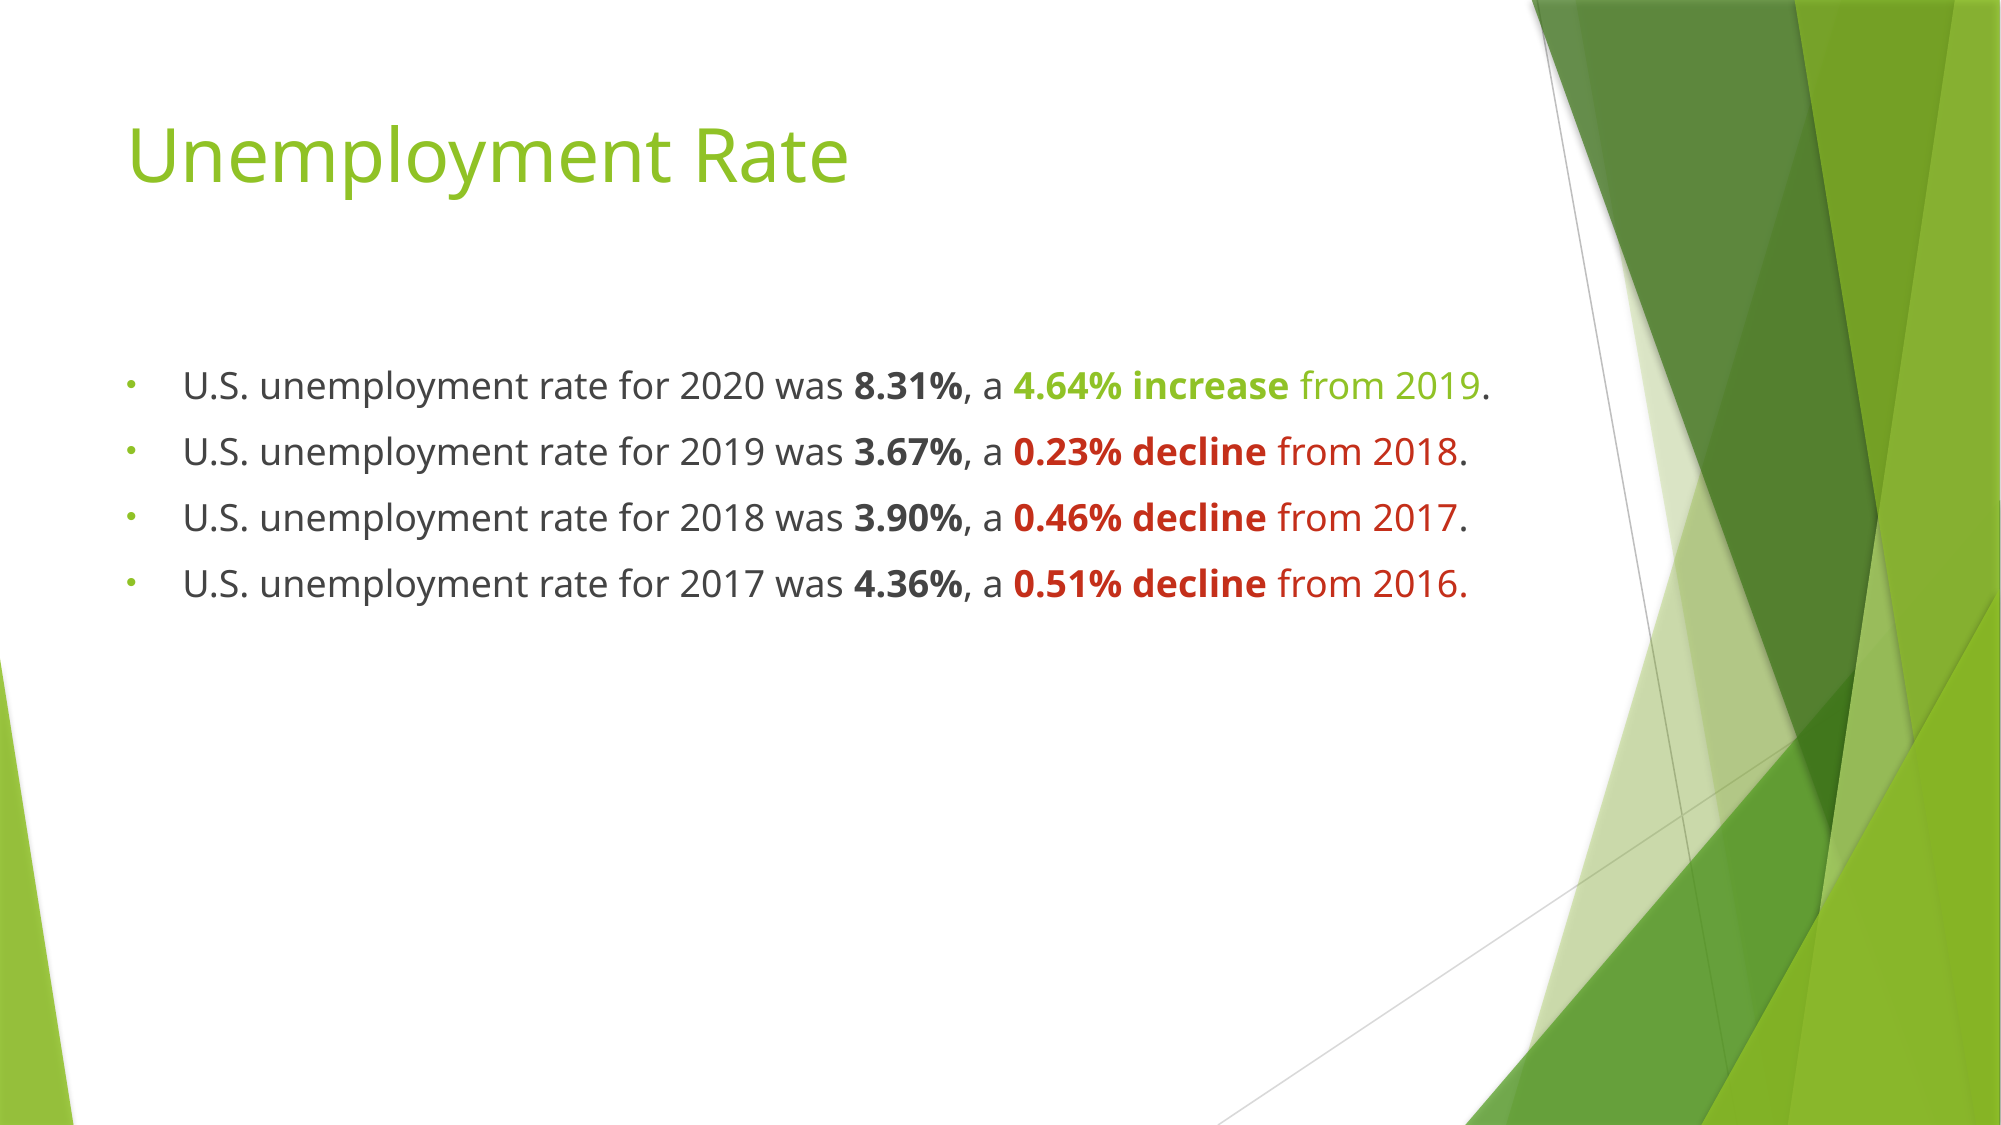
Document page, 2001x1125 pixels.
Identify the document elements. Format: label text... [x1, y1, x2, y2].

title Unemployment Rate [111, 99, 1522, 317]
list U.S. unemployment rate for 2020 was 8.31%, a 4.64% increase from 2019. U.S. unemployment rate for 2019 was 3.67%, a 0.23% decline from 2018. U.S. unemployment rate for 2018 was 3.90%, a 0.46% decline from 2017. U.S. unemployment rate for 2017 was 4.36%, a 0.51% decline from 2016. [111, 354, 1522, 992]
